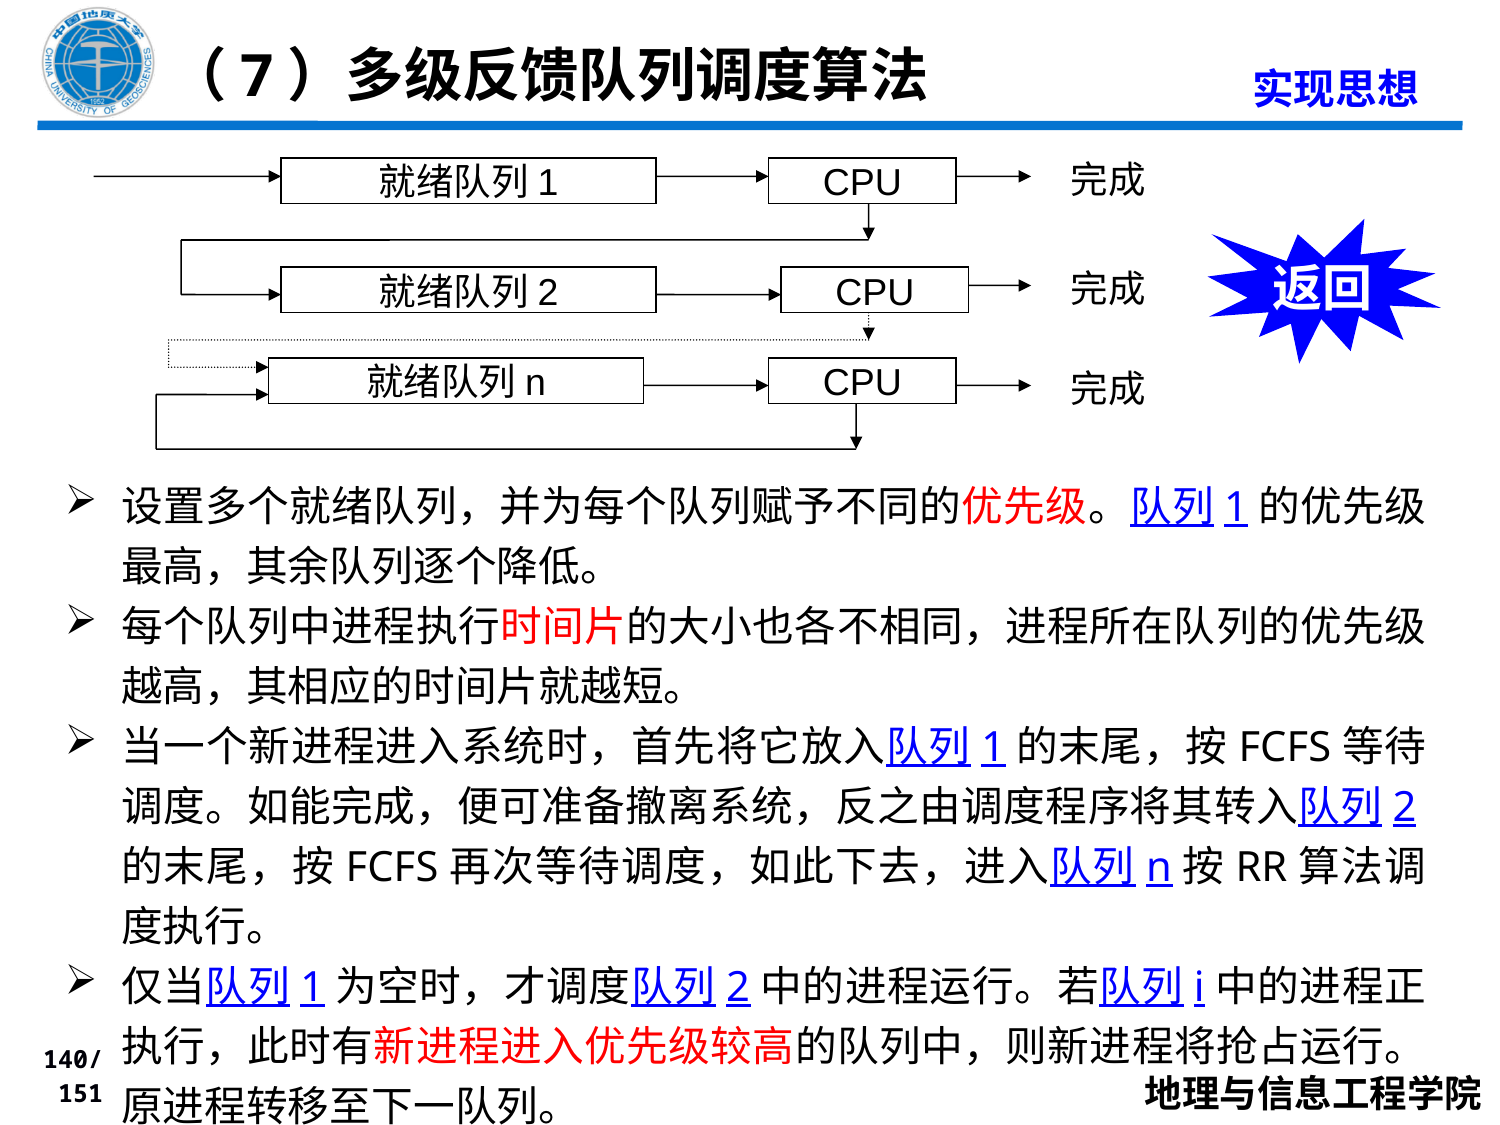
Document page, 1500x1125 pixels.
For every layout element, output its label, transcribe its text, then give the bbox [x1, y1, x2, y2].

text_box 设置多个就绪队列，并为每个队列赋予不同的优先级。队列1的优先级最高，其余队列逐个降低。 每个队列中进程执行时间片的大小也各不相同，进程所在队列的优先级越高，其相应的时间片就越短。 当一个新进程进入系统时，首先将它放入队列1的末尾，按FCFS等待调度。如能完成，便可准备撤离系统，反之由调度程序将其转入队列2的末尾，按FCFS再次等待调度，如此下去，进入队列n按RR算法调度执行。 仅当队列1为空时，才调度队列2中的进程运行。若队列i中的进程正执行，此时有新进程进入优先级较高的队列中，则新进程将抢占运行。原进程转移至下一队列。 [50, 462, 1442, 1125]
text_box 返回 [1207, 218, 1441, 364]
picture [39, 4, 157, 120]
title 实现思想 [1237, 55, 1500, 118]
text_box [93, 148, 1182, 450]
text_box （7）多级反馈队列调度算法 [153, 30, 1066, 102]
